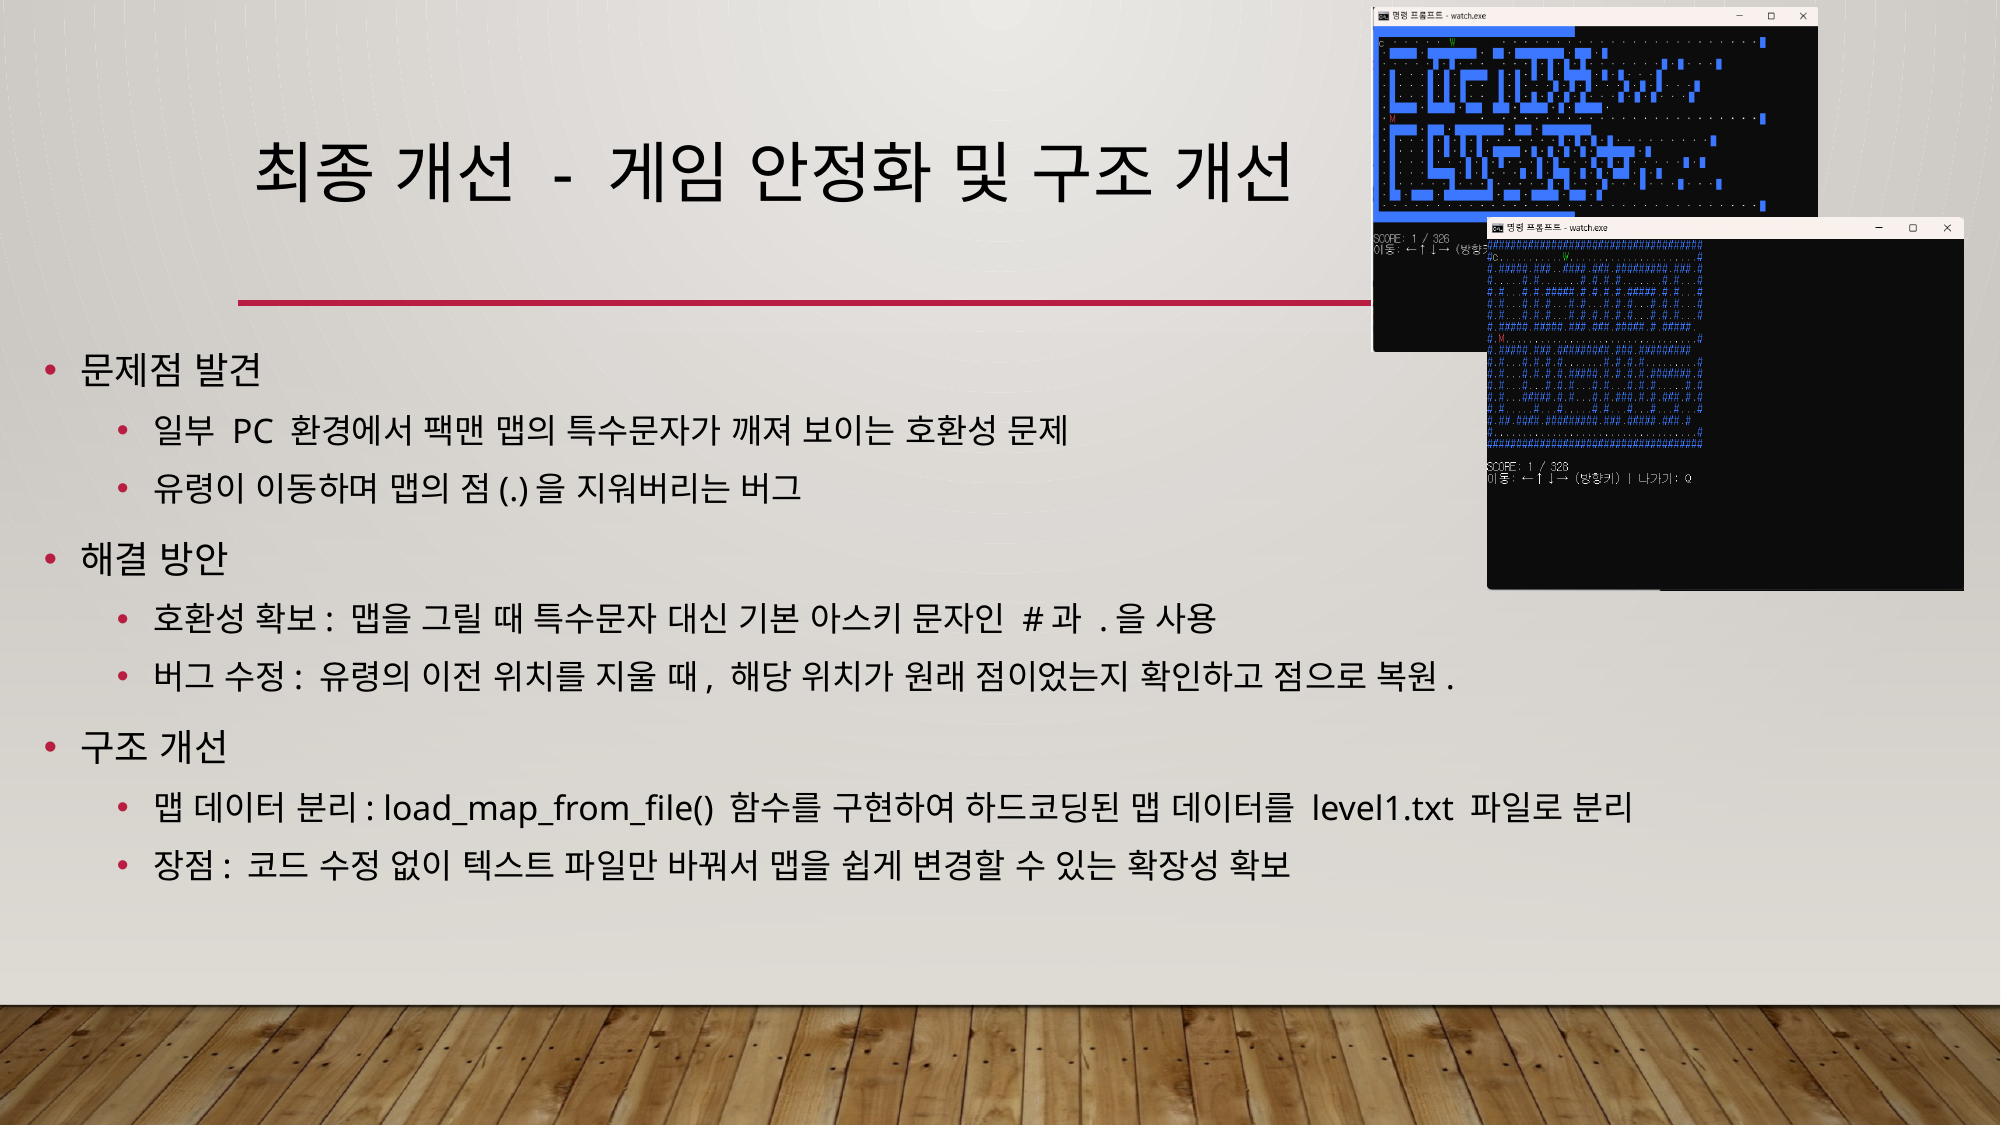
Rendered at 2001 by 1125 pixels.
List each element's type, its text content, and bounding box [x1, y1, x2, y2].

title 최종 개선 - 게임 안정화 및 구조 개선 [238, 131, 1371, 305]
list 문제점 발견 일부 PC 환경에서 팩맨 맵의 특수문자가 깨져 보이는 호환성 문제 유령이 이동하며 맵의 점(.)을 지워버리는 버그 해결 방안 호환성 확보: 맵을 그릴 때 특수문자 대신 기본 아스키 문자인 #과 .을 사용 버그 수정: 유령의 이전 위치를 지울 때, 해당 위치가 원래 점이었는지 확인하고 점으로 복원. 구조 개선 맵 데이터 분리: load_map_from_file() 함수를 구현하여 하드코딩된 맵 데이터를 level1.txt 파일로 분리 장점: 코드 수정 없이 텍스트 파일만 바꿔서 맵을 쉽게 변경할 수 있는 확장성 확보 [28, 330, 1964, 897]
picture [0, 1005, 2000, 1125]
picture [1371, 6, 1964, 591]
